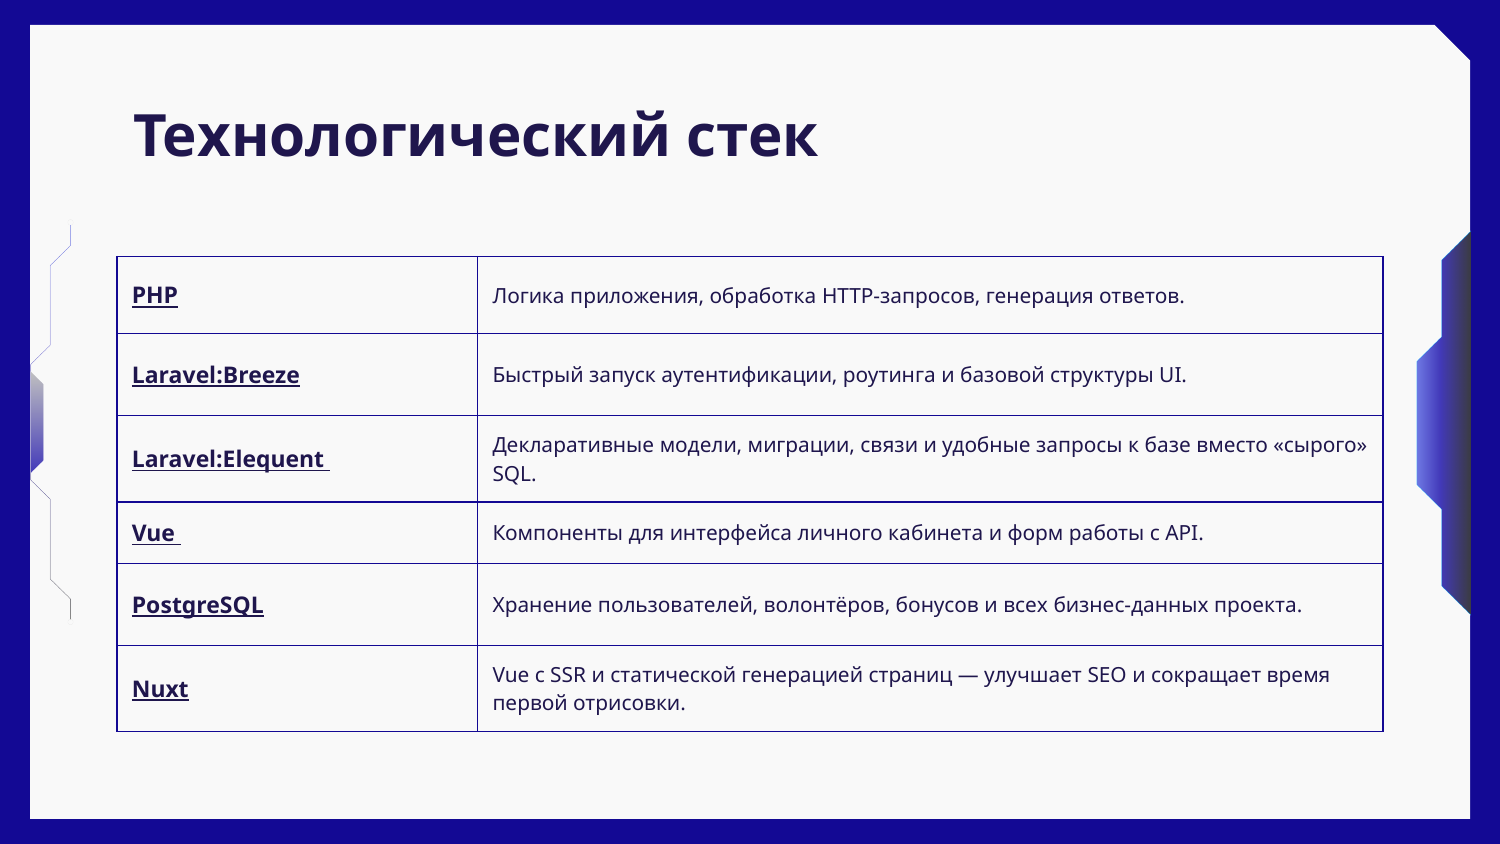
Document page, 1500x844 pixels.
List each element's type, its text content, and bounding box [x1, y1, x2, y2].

table_header Логика приложения, обработка HTTP-запросов, генерация ответов. [478, 257, 1382, 333]
table_cell Laravel:Elequent [118, 416, 477, 501]
table_header PHP [118, 257, 477, 333]
table_cell Компоненты для интерфейса личного кабинета и форм работы с API. [478, 503, 1382, 563]
table_cell Хранение пользователей, волонтёров, бонусов и всех бизнес-данных проекта. [478, 564, 1382, 645]
table_cell Декларативные модели, миграции, связи и удобные запросы к базе вместо «сырого» SQL. [478, 416, 1382, 501]
picture [20, 220, 96, 625]
picture [1395, 220, 1471, 624]
table_cell PostgreSQL [118, 564, 477, 645]
table_cell Laravel:Breeze [118, 334, 477, 415]
table_cell Быстрый запуск аутентификации, роутинга и базовой структуры UI. [478, 334, 1382, 415]
table_cell Vue [118, 503, 477, 563]
table_cell Vue c SSR и статической генерацией страниц — улучшает SEO и сокращает время первой отрисовки. [478, 646, 1382, 731]
table_cell Nuxt [118, 646, 477, 731]
title Технологический стек [118, 72, 1382, 167]
